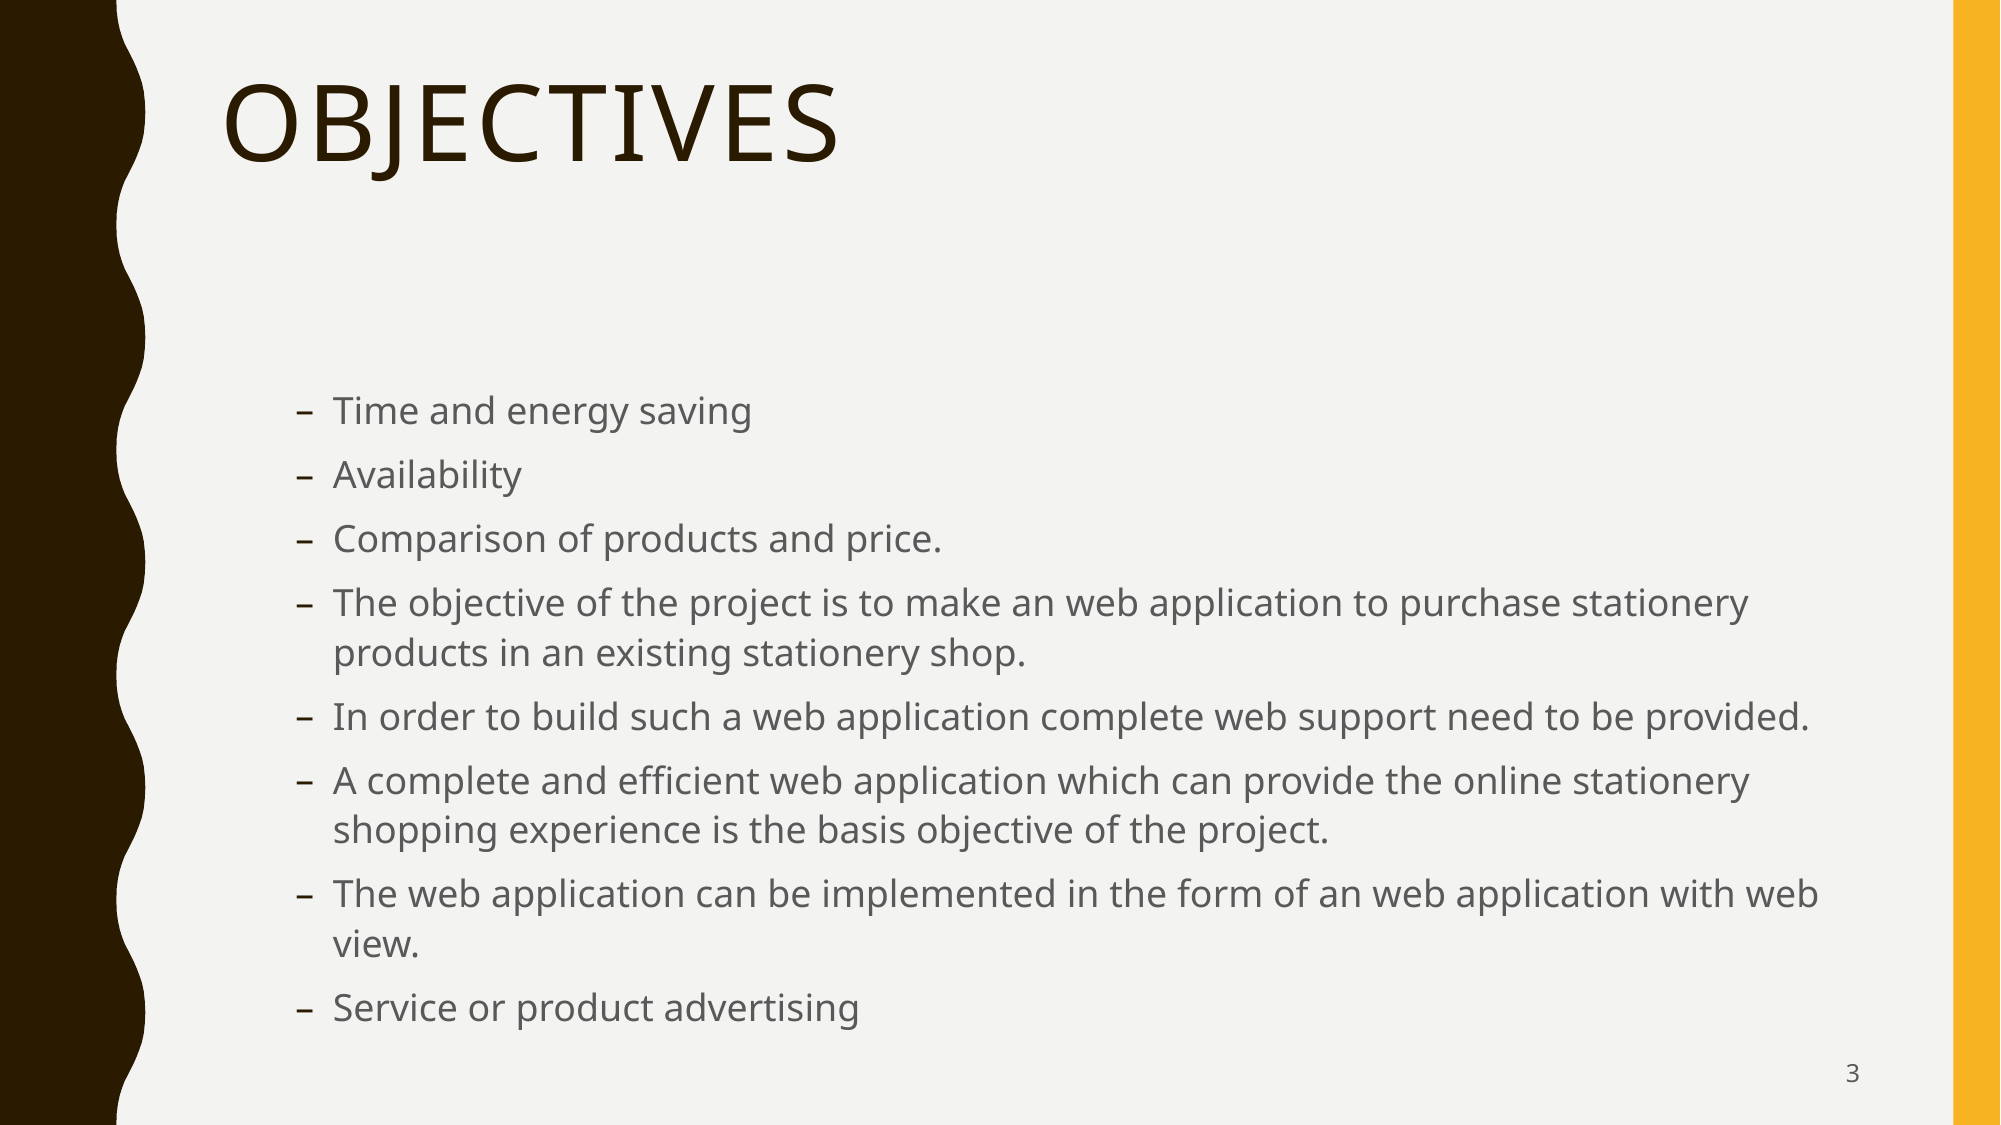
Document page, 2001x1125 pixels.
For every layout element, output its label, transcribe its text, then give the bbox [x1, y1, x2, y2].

slide_number 3 [1412, 1045, 1875, 1103]
title objectives [205, 62, 1875, 308]
list Time and energy saving Availability Comparison of products and price. The objective of the project is to make an web application to purchase stationery products in an existing stationery shop. In order to build such a web application complete web support need to be provided. A complete and efficient web application which can provide the online stationery shopping experience is the basis objective of the project. The web application can be implemented in the form of an web application with web view. Service or product advertising [205, 375, 1875, 1046]
